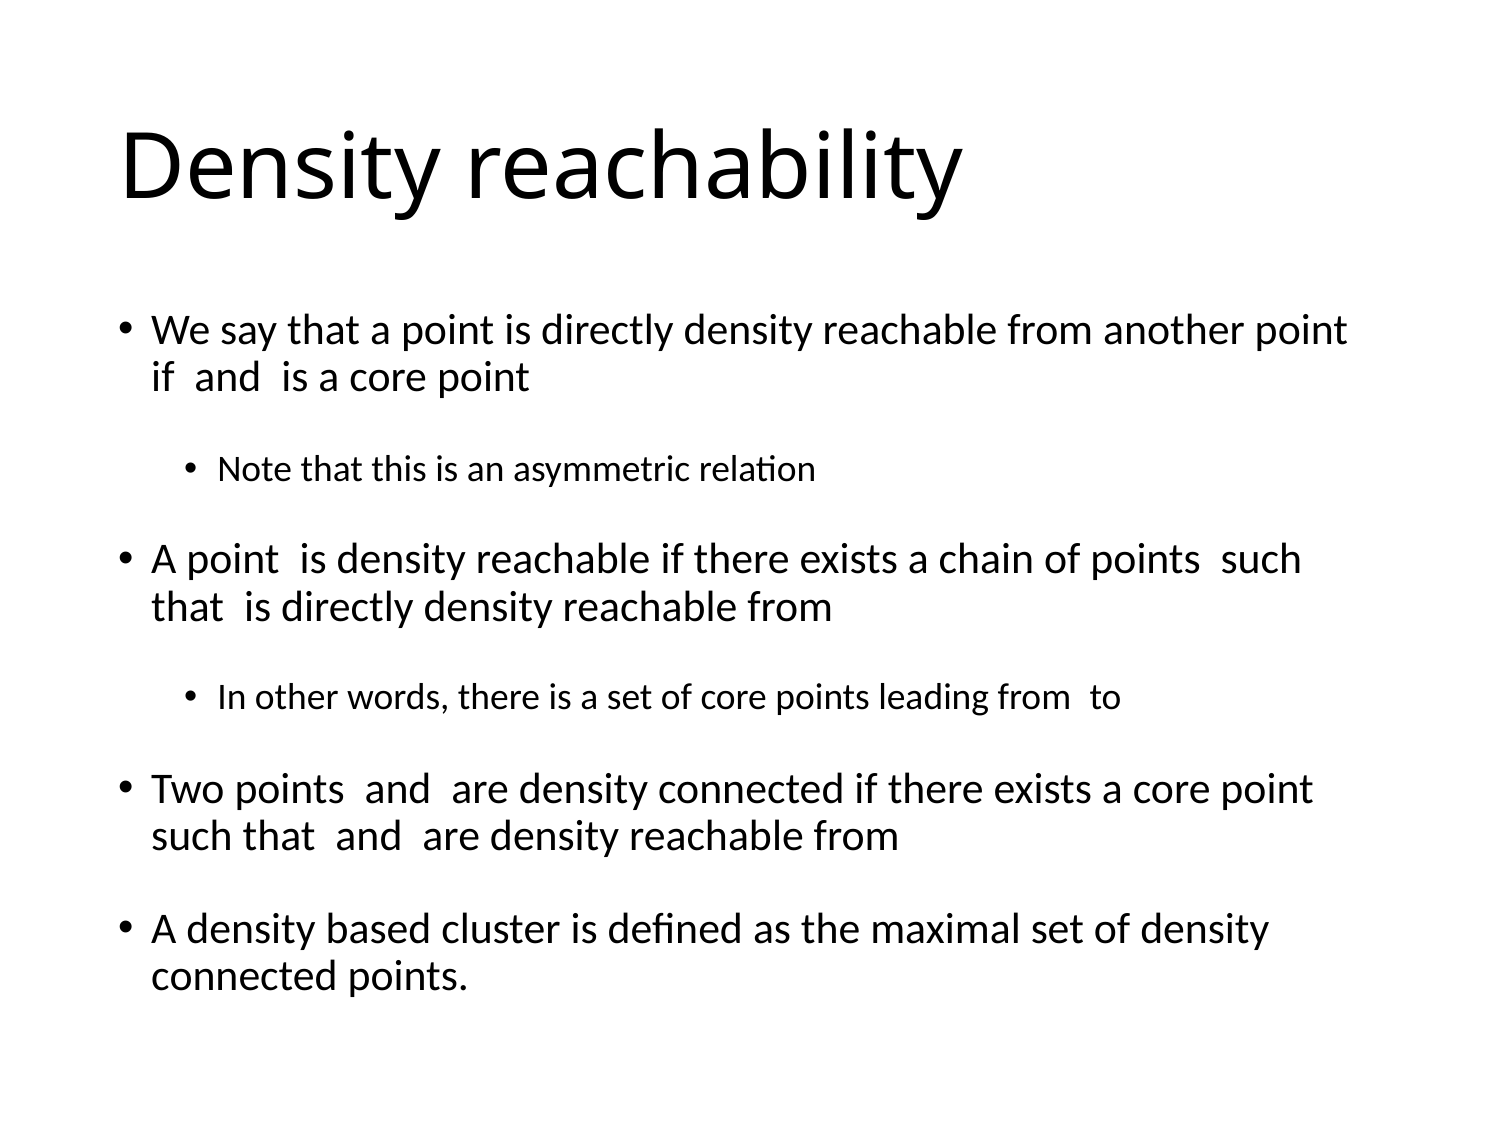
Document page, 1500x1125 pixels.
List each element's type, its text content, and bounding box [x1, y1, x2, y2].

title Density reachability [103, 59, 1397, 278]
